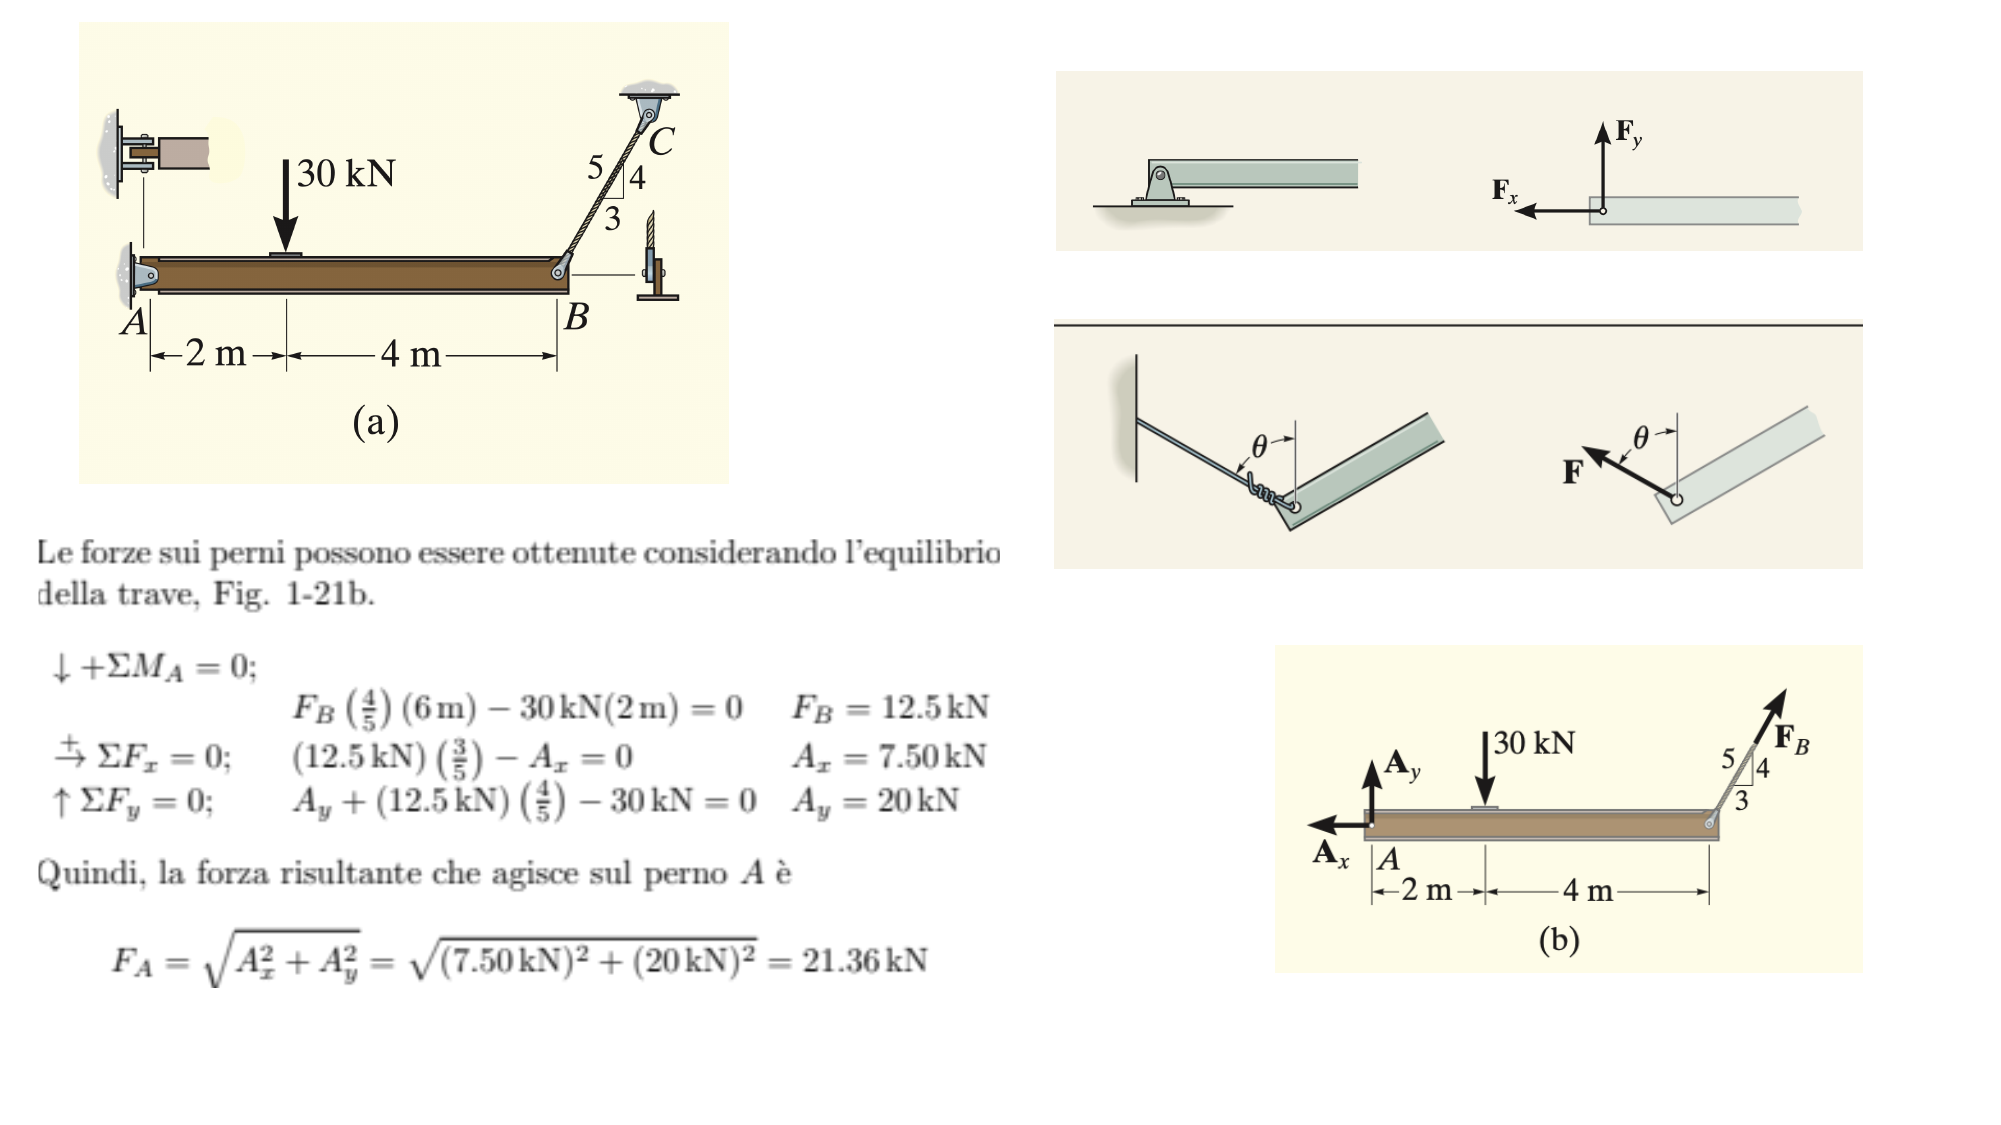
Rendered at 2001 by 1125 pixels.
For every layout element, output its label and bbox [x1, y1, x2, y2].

picture [1274, 645, 1863, 974]
picture [79, 22, 729, 484]
list [1056, 71, 1863, 251]
picture [1054, 319, 1863, 570]
picture [38, 538, 1000, 988]
